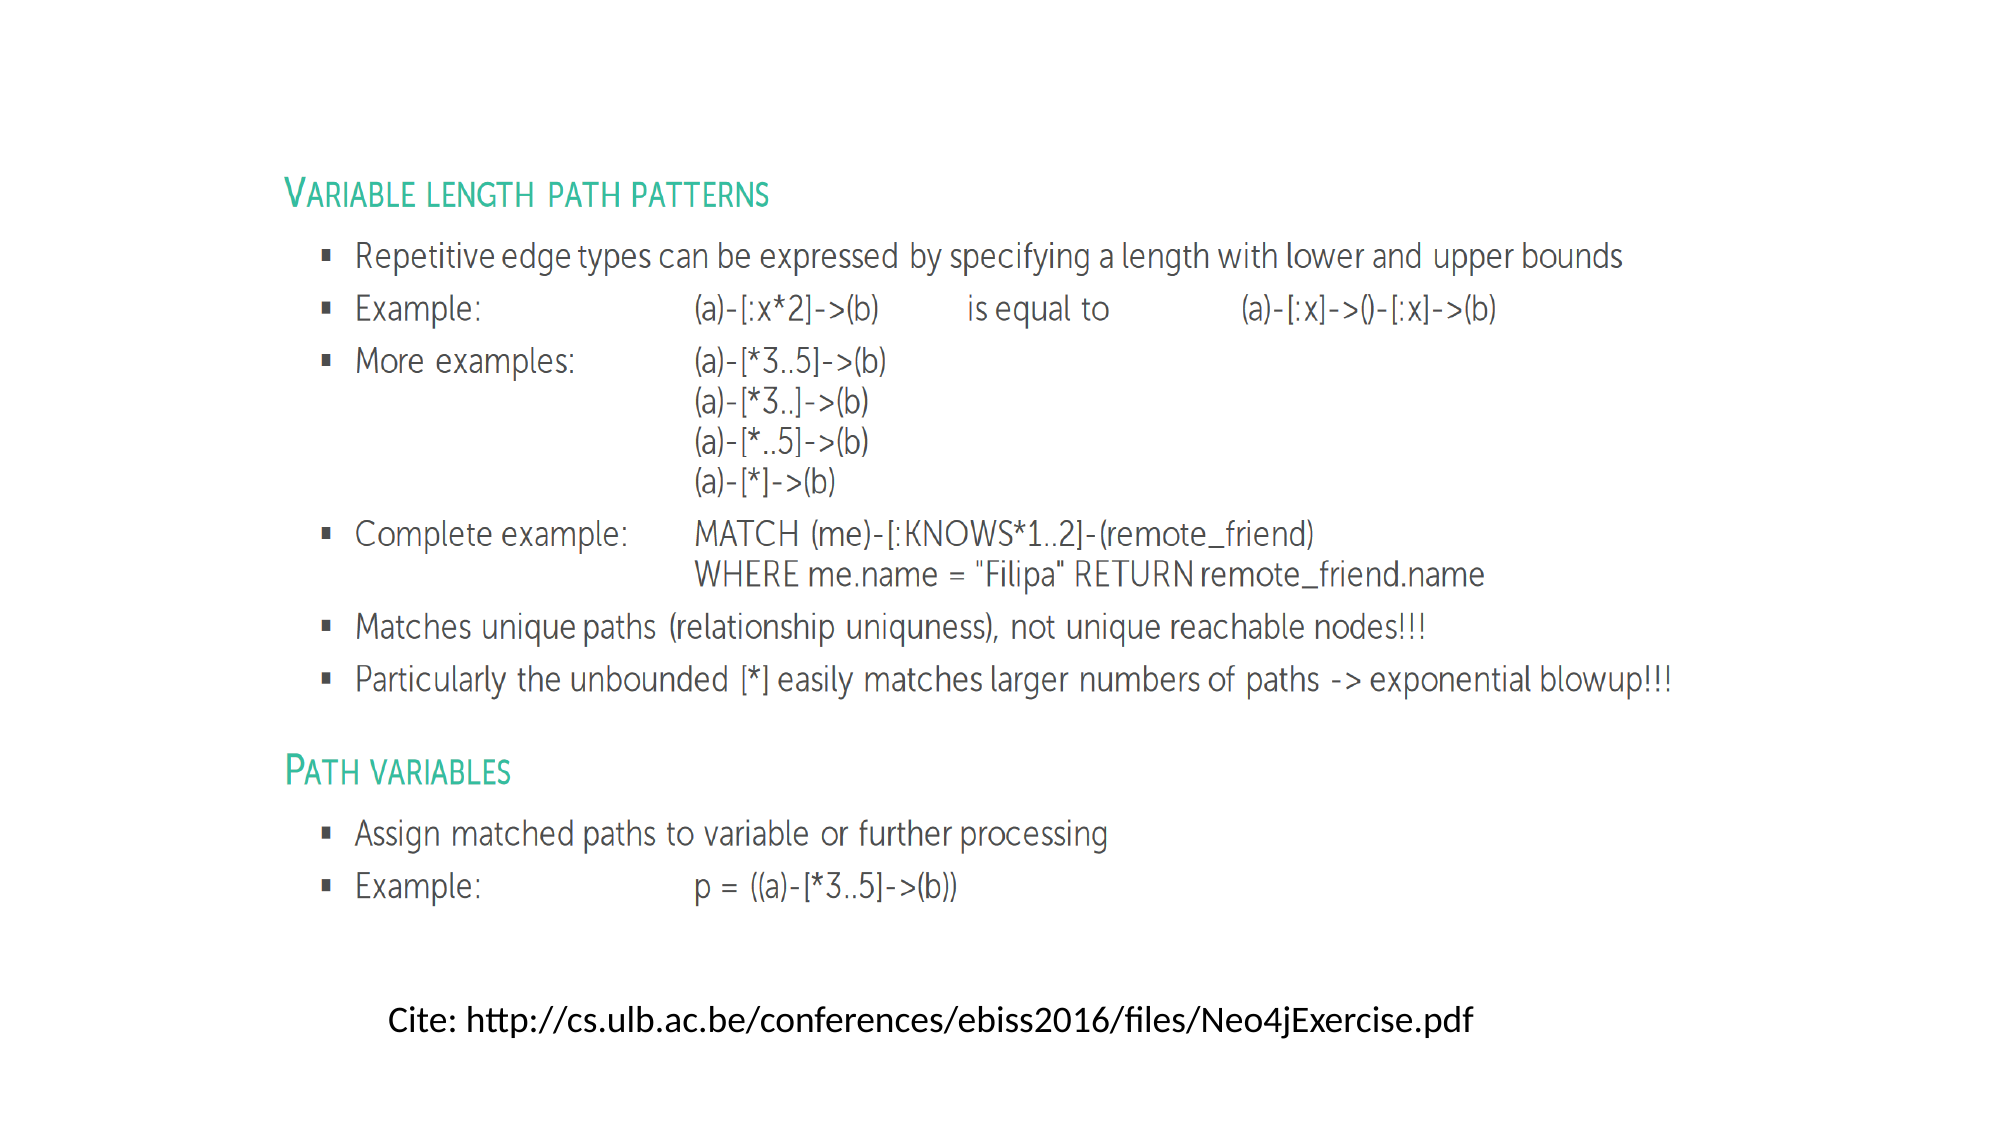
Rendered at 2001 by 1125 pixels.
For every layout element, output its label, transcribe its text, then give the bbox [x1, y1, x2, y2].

text_box Cite: http://cs.ulb.ac.be/conferences/ebiss2016/files/Neo4jExercise.pdf [373, 1014, 1561, 1047]
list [264, 143, 1736, 1014]
